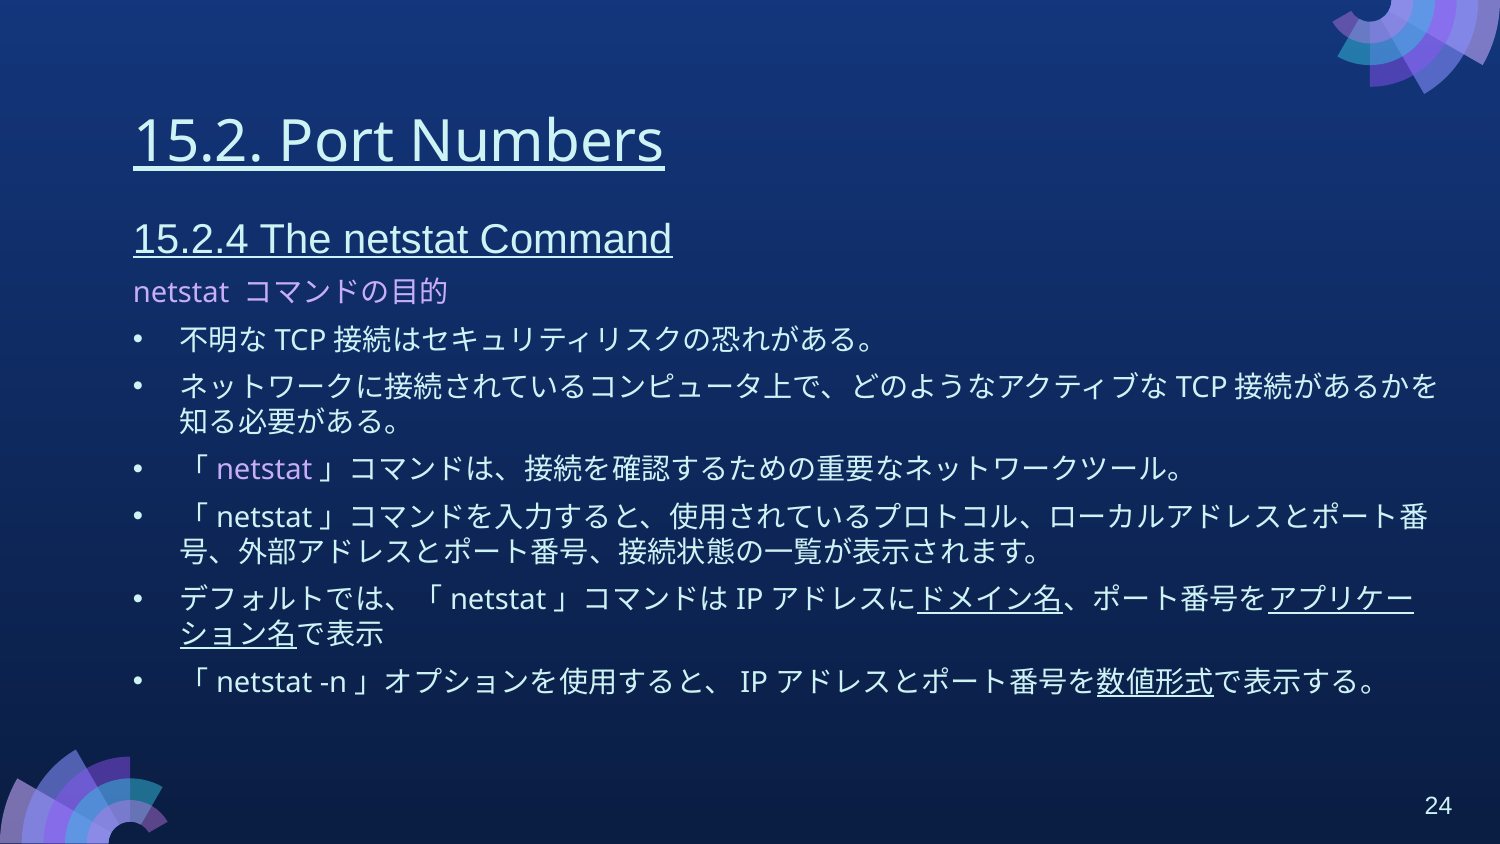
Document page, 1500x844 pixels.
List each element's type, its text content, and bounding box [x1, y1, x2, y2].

footer 24 [961, 782, 1468, 828]
text_box netstat コマンドの目的 不明なTCP接続はセキュリティリスクの恐れがある。 ネットワークに接続されているコンピュータ上で、どのようなアクティブなTCP接続があるかを知る必要がある。 「netstat」コマンドは、接続を確認するための重要なネットワークツール。 「netstat」コマンドを入力すると、使用されているプロトコル、ローカルアドレスとポート番号、外部アドレスとポート番号、接続状態の一覧が表示されます。 デフォルトでは、「netstat」コマンドはIPアドレスにドメイン名、ポート番号をアプリケーション名で表示 「netstat -n」オプションを使用すると、IPアドレスとポート番号を数値形式で表示する。 [118, 265, 1455, 788]
text_box 15.2.4 The netstat Command [118, 204, 1382, 265]
title 15.2. Port Numbers [118, 88, 1382, 183]
